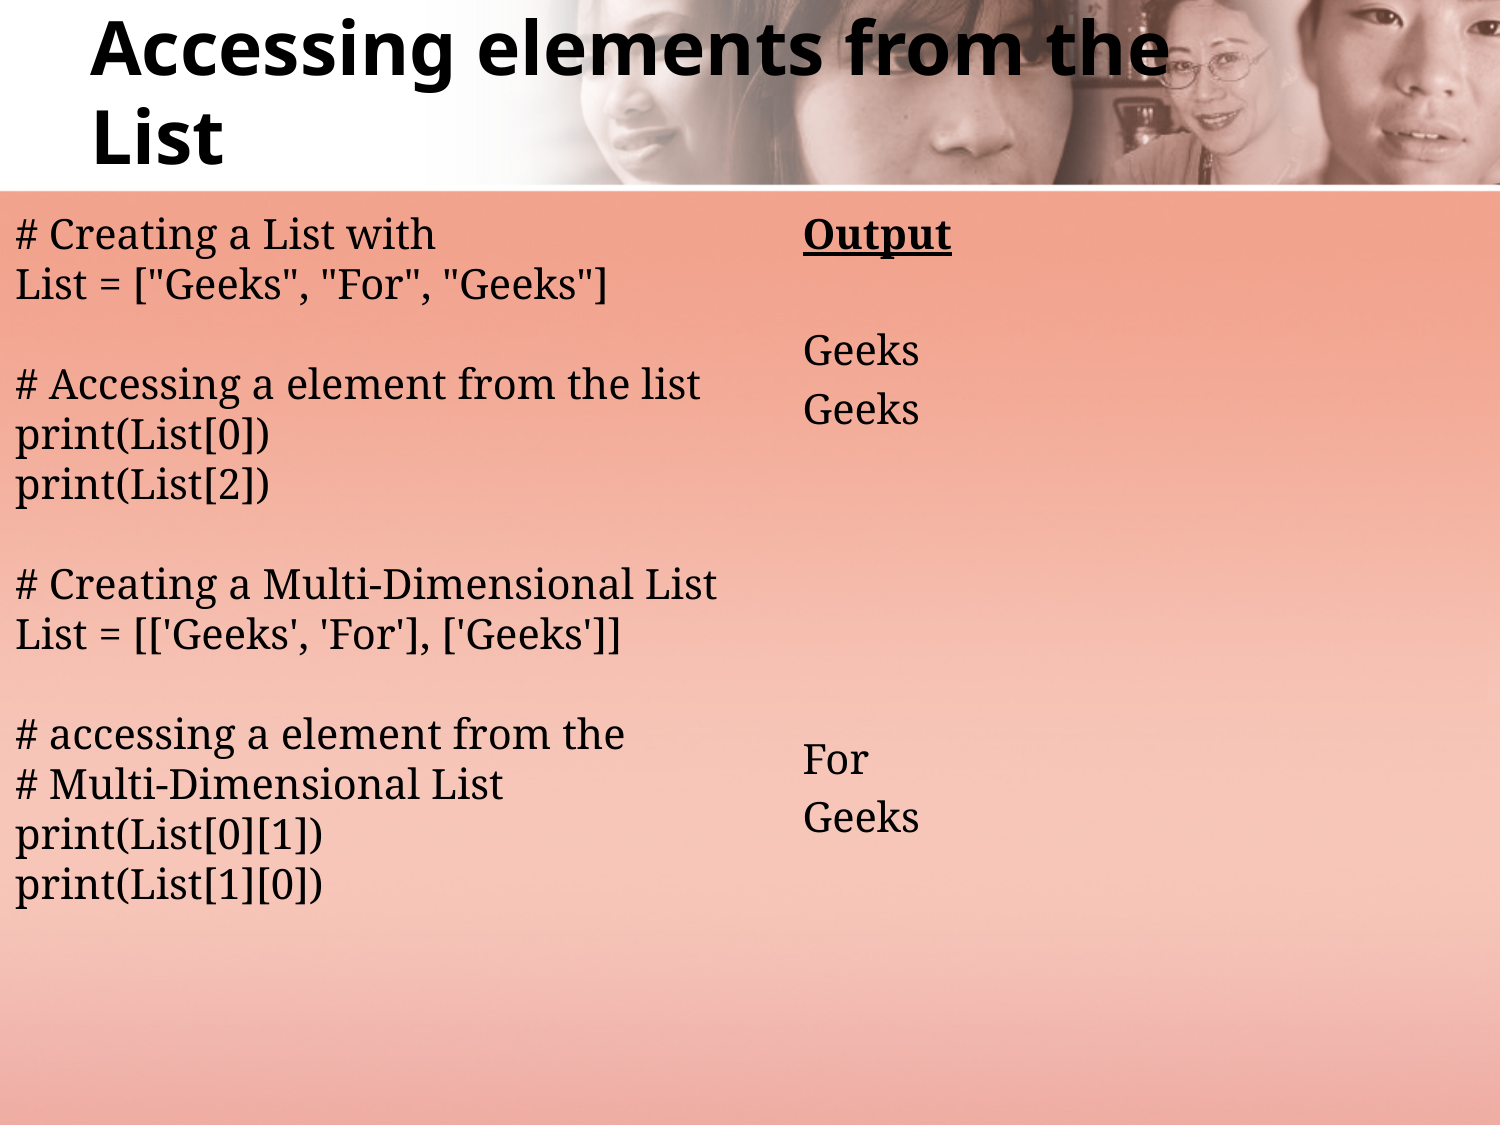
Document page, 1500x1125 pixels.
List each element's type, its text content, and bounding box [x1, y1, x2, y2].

title Accessing elements from the List [75, 12, 1188, 188]
text_box Output Geeks Geeks For Geeks [787, 199, 1500, 1125]
picture [0, 0, 1500, 200]
list # Creating a List with List = ["Geeks", "For", "Geeks"] # Accessing a element from the list print(List[0]) print(List[2]) # Creating a Multi-Dimensional List List = [['Geeks', 'For'], ['Geeks']] # accessing a element from the # Multi-Dimensional List print(List[0][1]) print(List[1][0]) [0, 200, 787, 1125]
